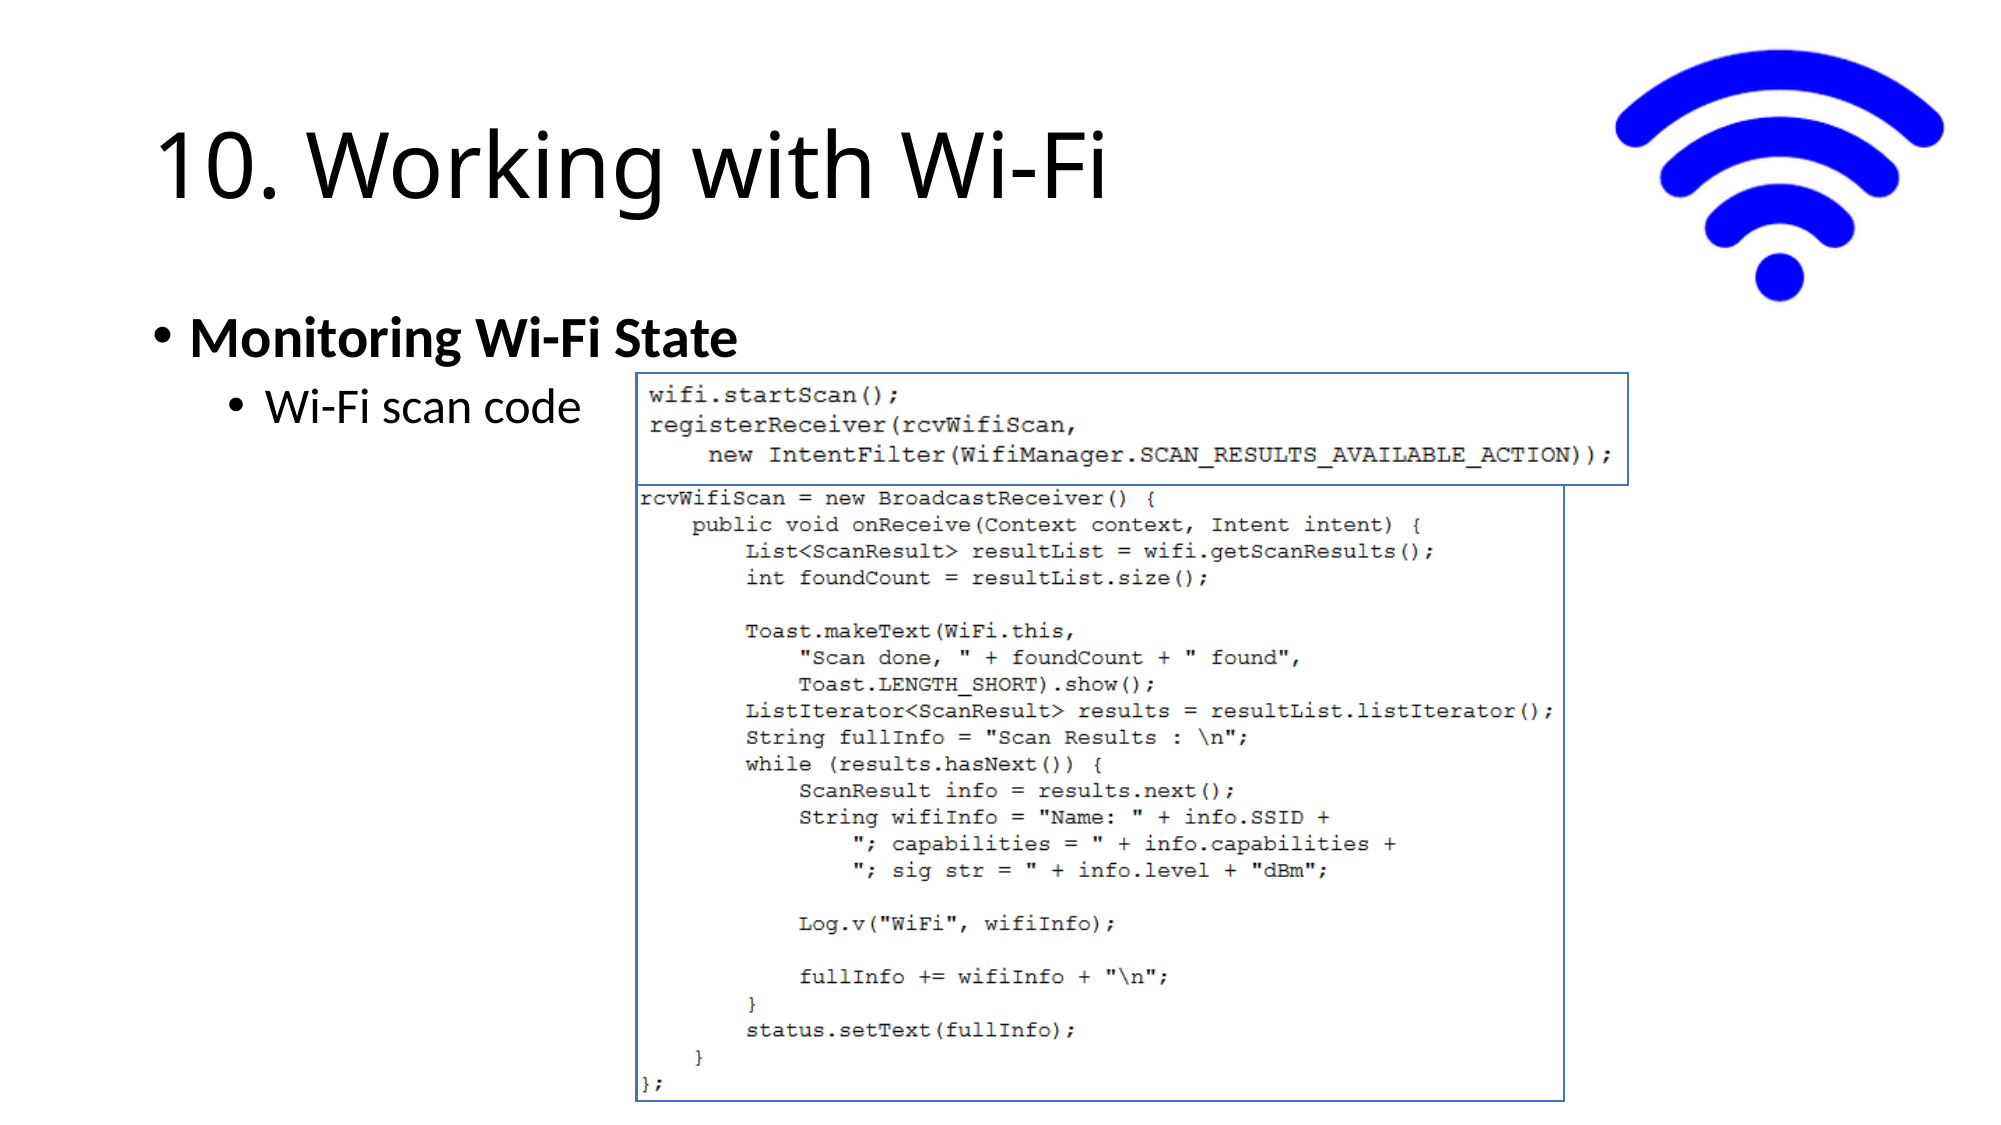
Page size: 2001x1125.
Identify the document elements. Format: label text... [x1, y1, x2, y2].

title 10. Working with Wi-Fi [137, 59, 1599, 278]
list Monitoring Wi-Fi State Wi-Fi scan code [137, 299, 1863, 1014]
picture [637, 485, 1564, 1101]
picture [637, 374, 1627, 484]
picture [1599, 24, 1961, 314]
